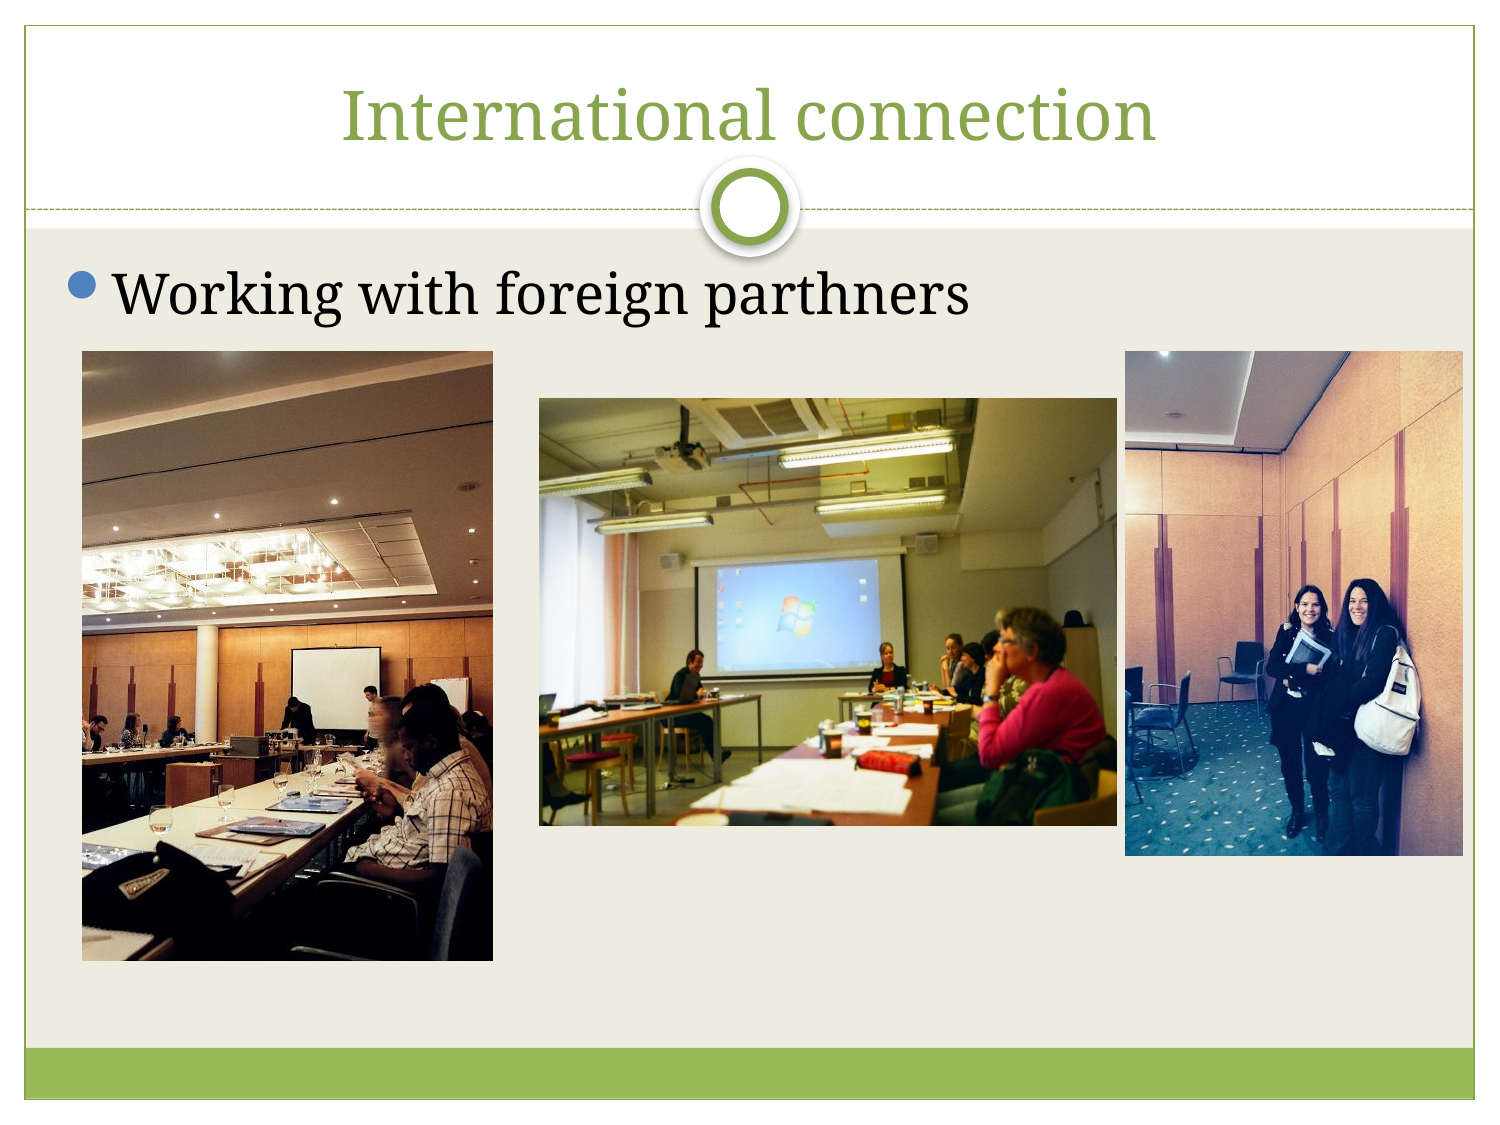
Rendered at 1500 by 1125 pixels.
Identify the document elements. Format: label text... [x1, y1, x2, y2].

list Working with foreign parthners [49, 250, 1445, 1001]
picture [1124, 351, 1463, 856]
title International connection [49, 37, 1450, 162]
picture [81, 351, 493, 962]
picture [538, 398, 1117, 826]
